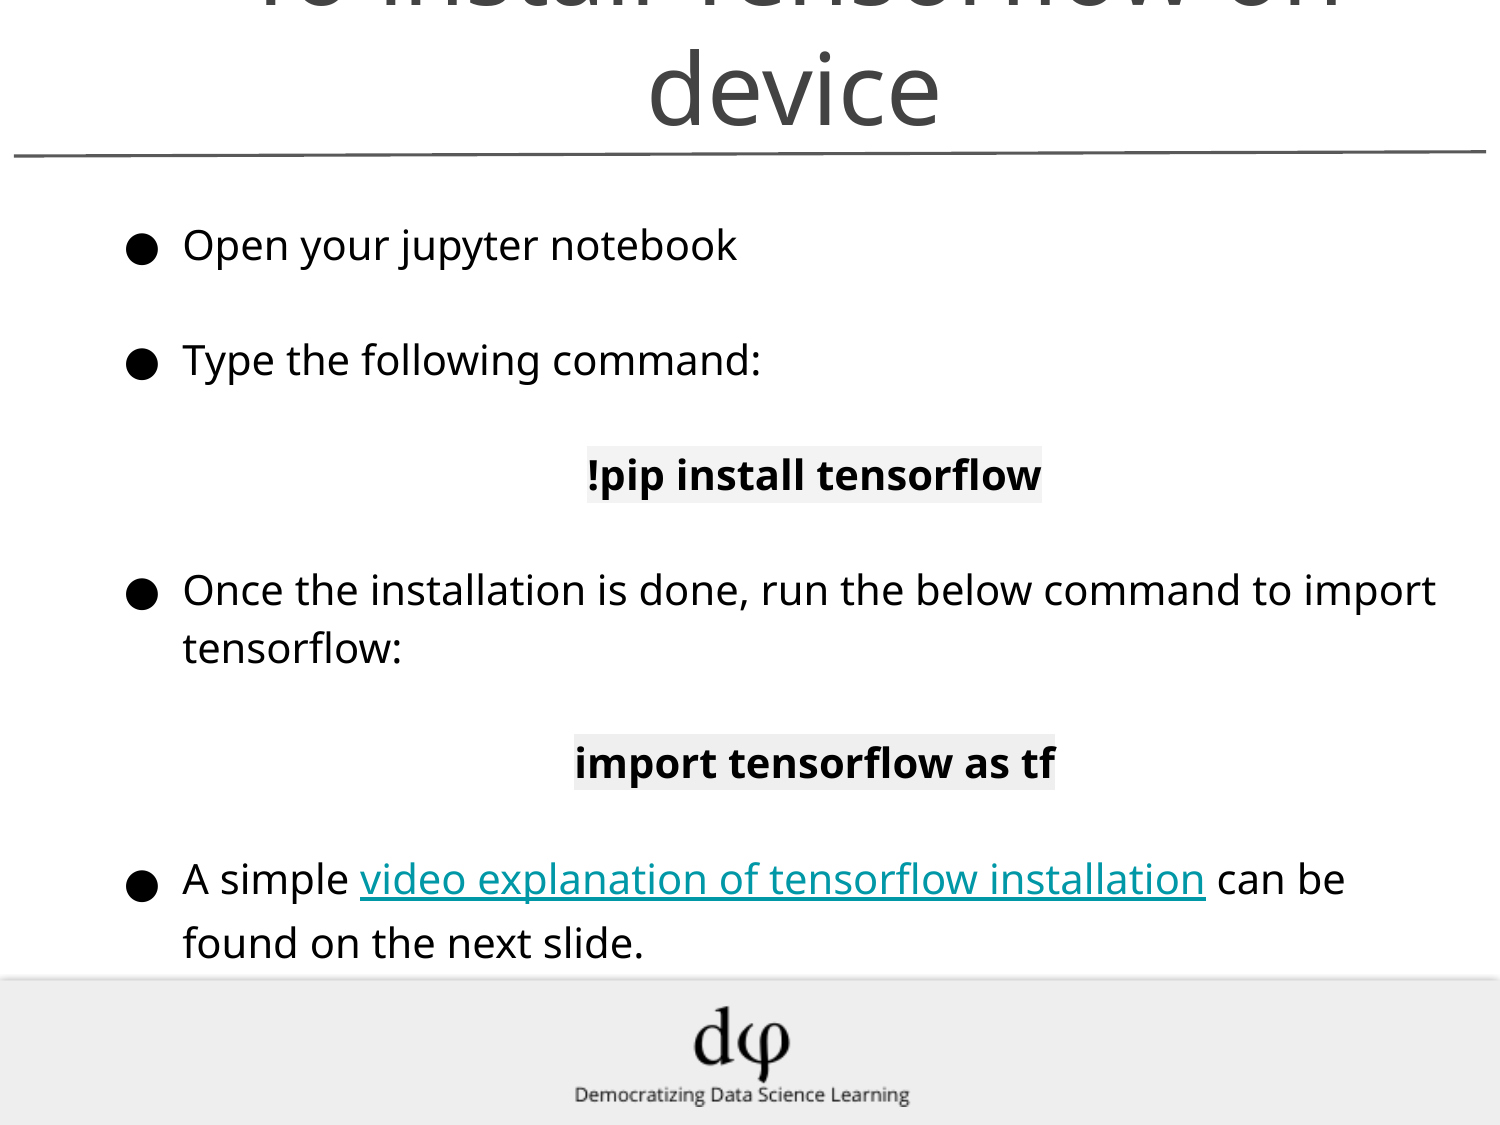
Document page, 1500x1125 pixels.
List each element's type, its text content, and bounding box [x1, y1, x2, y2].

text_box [13, 151, 1487, 157]
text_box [0, 980, 1500, 1125]
text_box To install Tensorflow on device [0, 27, 1500, 160]
text_box Open your jupyter notebook Type the following command: !pip install tensorflow Once the installation is done, run the below command to import tensorflow: import tensorflow as tf A simple video explanation of tensorflow installation can be found on the next slide. [92, 146, 1463, 150]
text_box Open your jupyter notebook Type the following command: !pip install tensorflow Once the installation is done, run the below command to import tensorflow: import tensorflow as tf A simple video explanation of tensorflow installation can be found on the next slide. [92, 165, 1463, 959]
